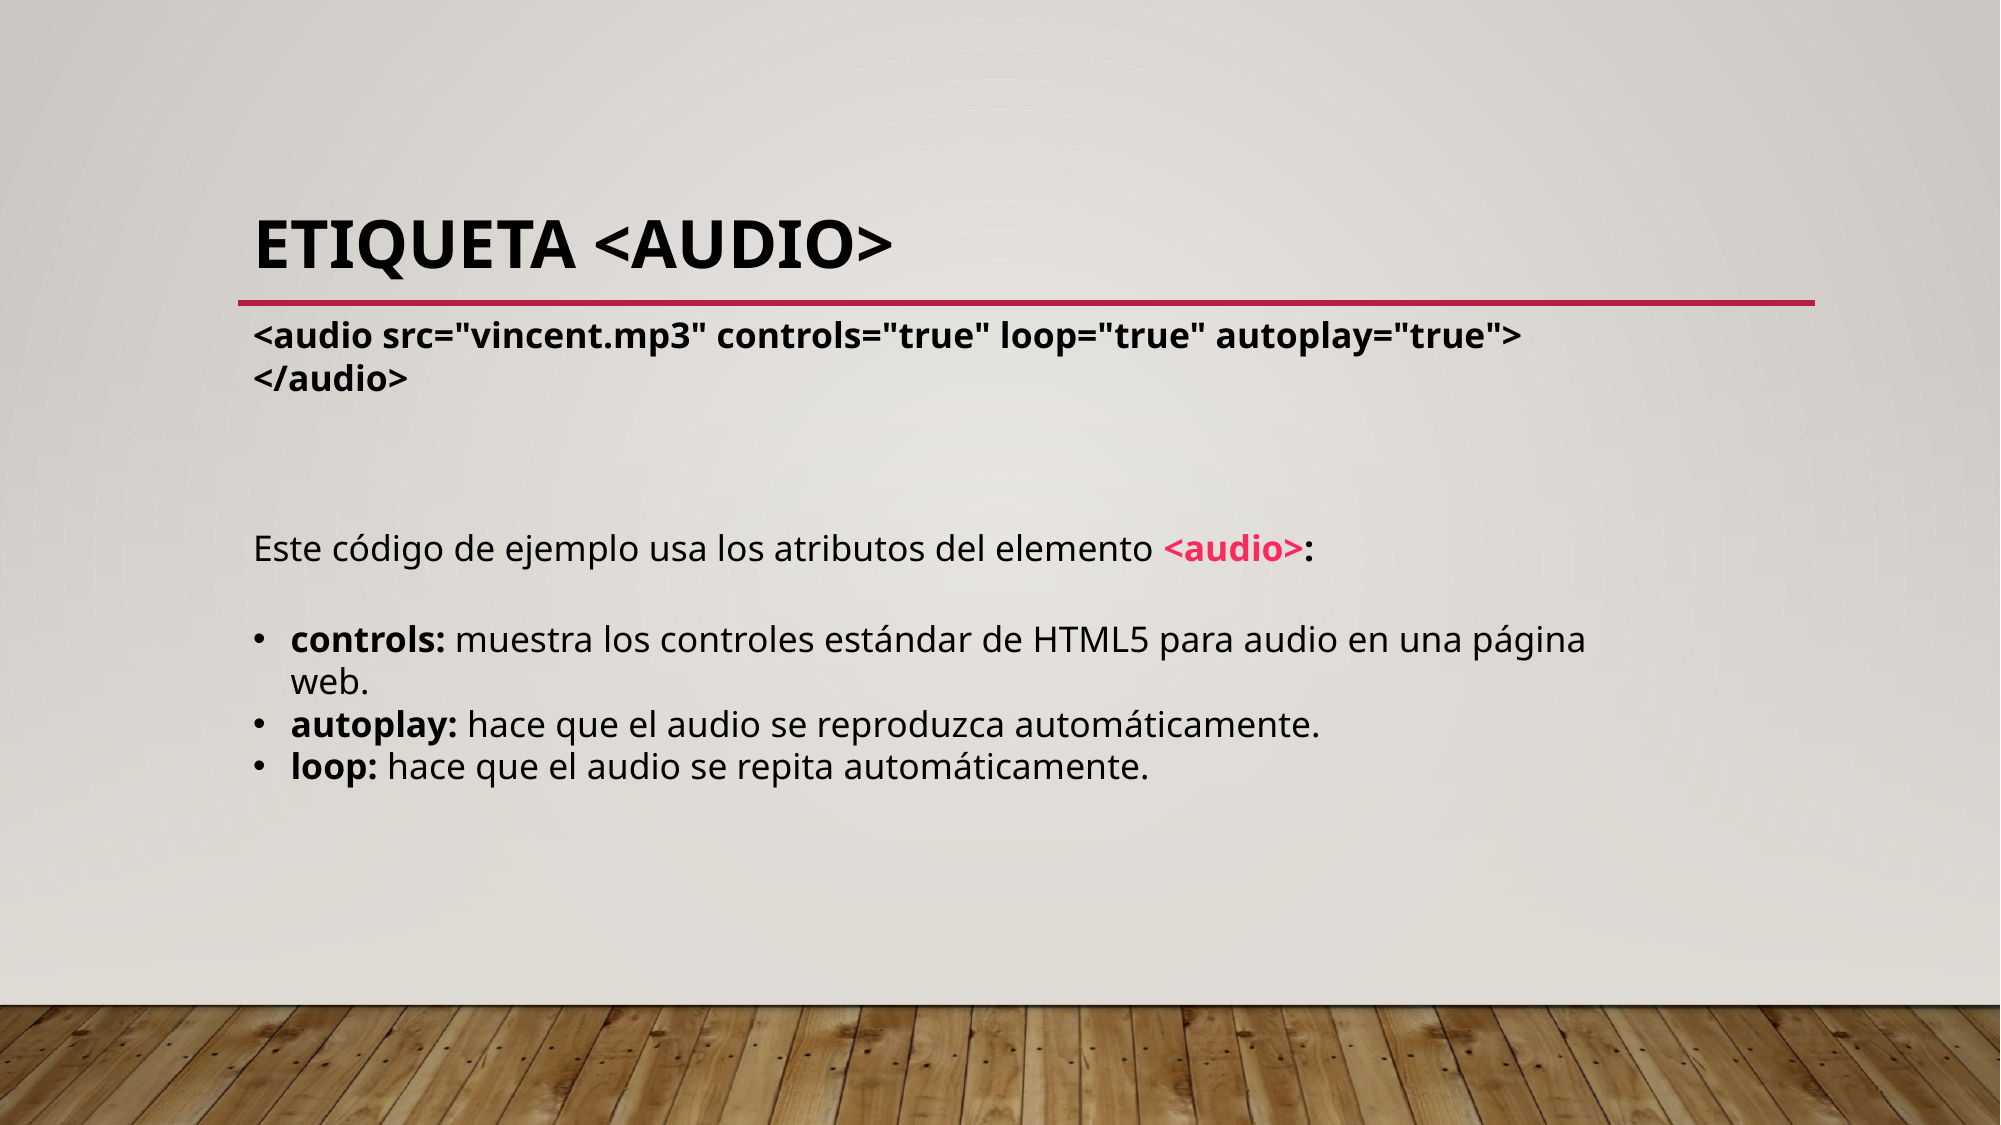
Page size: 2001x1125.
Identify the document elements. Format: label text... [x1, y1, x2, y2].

title Etiqueta <Audio> [238, 131, 1814, 305]
picture [0, 1005, 2000, 1125]
list <audio src="vincent.mp3" controls="true" loop="true" autoplay="true"> </audio> Este código de ejemplo usa los atributos del elemento <audio>: controls: muestra los controles estándar de HTML5 para audio en una página web. autoplay: hace que el audio se reproduzca automáticamente. loop: hace que el audio se repita automáticamente. [238, 287, 1636, 940]
